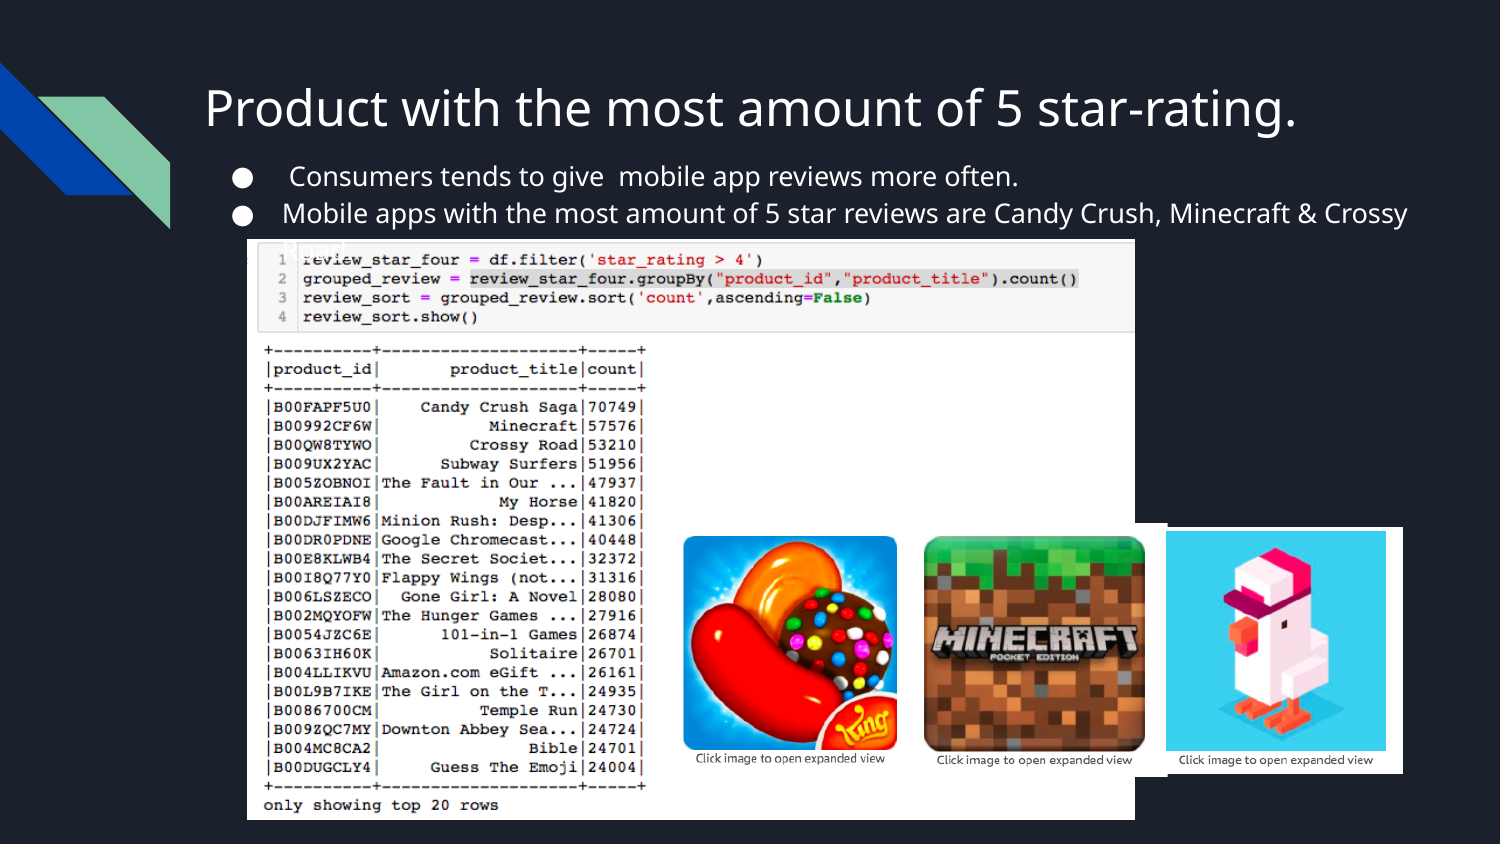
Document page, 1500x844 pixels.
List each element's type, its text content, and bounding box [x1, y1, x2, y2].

text_box Consumers tends to give mobile app reviews more often. Mobile apps with the most amount of 5 star reviews are Candy Crush, Minecraft & Crossy Road. [191, 139, 1451, 185]
title Product with the most amount of 5 star-rating. [189, 61, 1402, 152]
picture [247, 239, 1403, 820]
